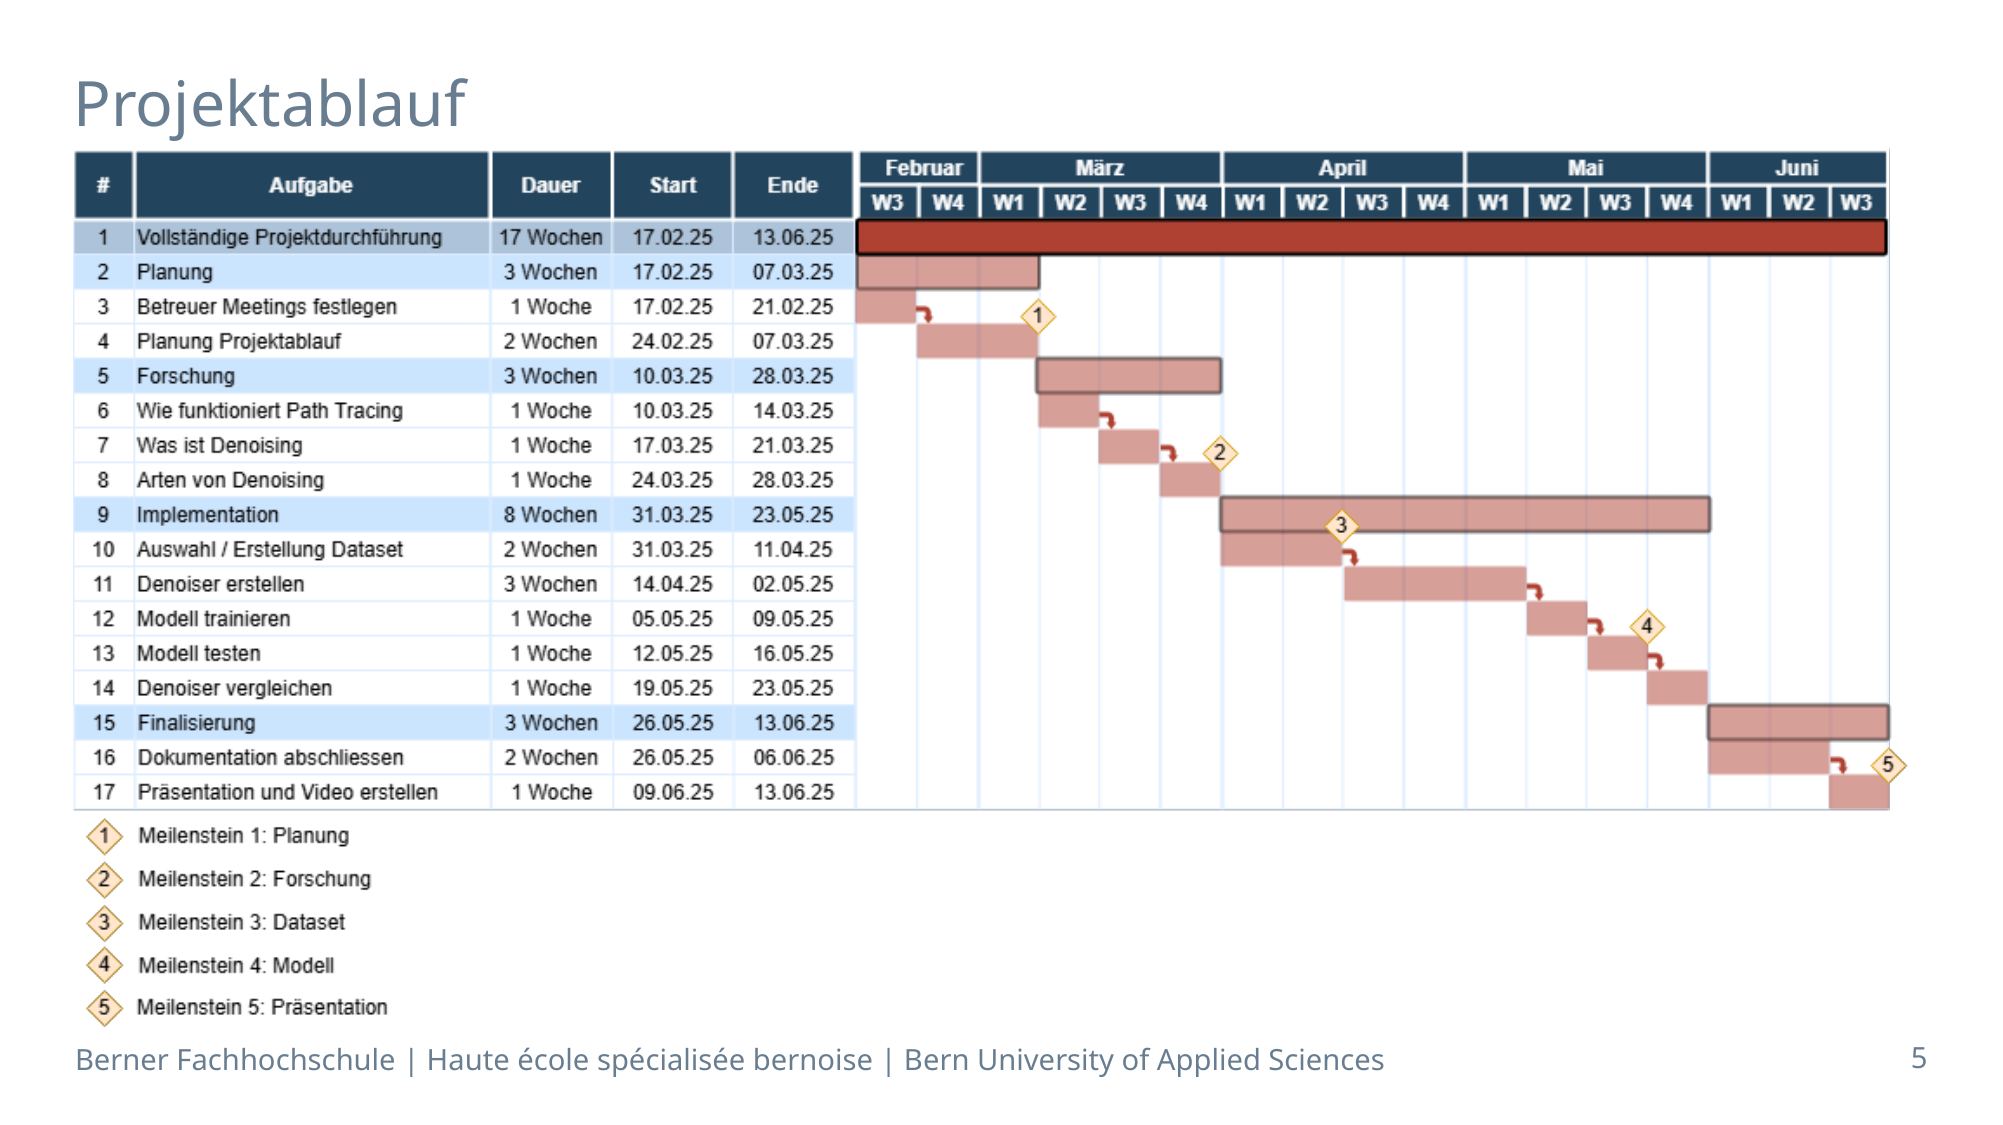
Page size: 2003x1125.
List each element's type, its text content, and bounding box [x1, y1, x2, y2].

slide_number 5 [1435, 1033, 1928, 1085]
title Projektablauf [73, 64, 1929, 149]
picture [73, 148, 1909, 1034]
